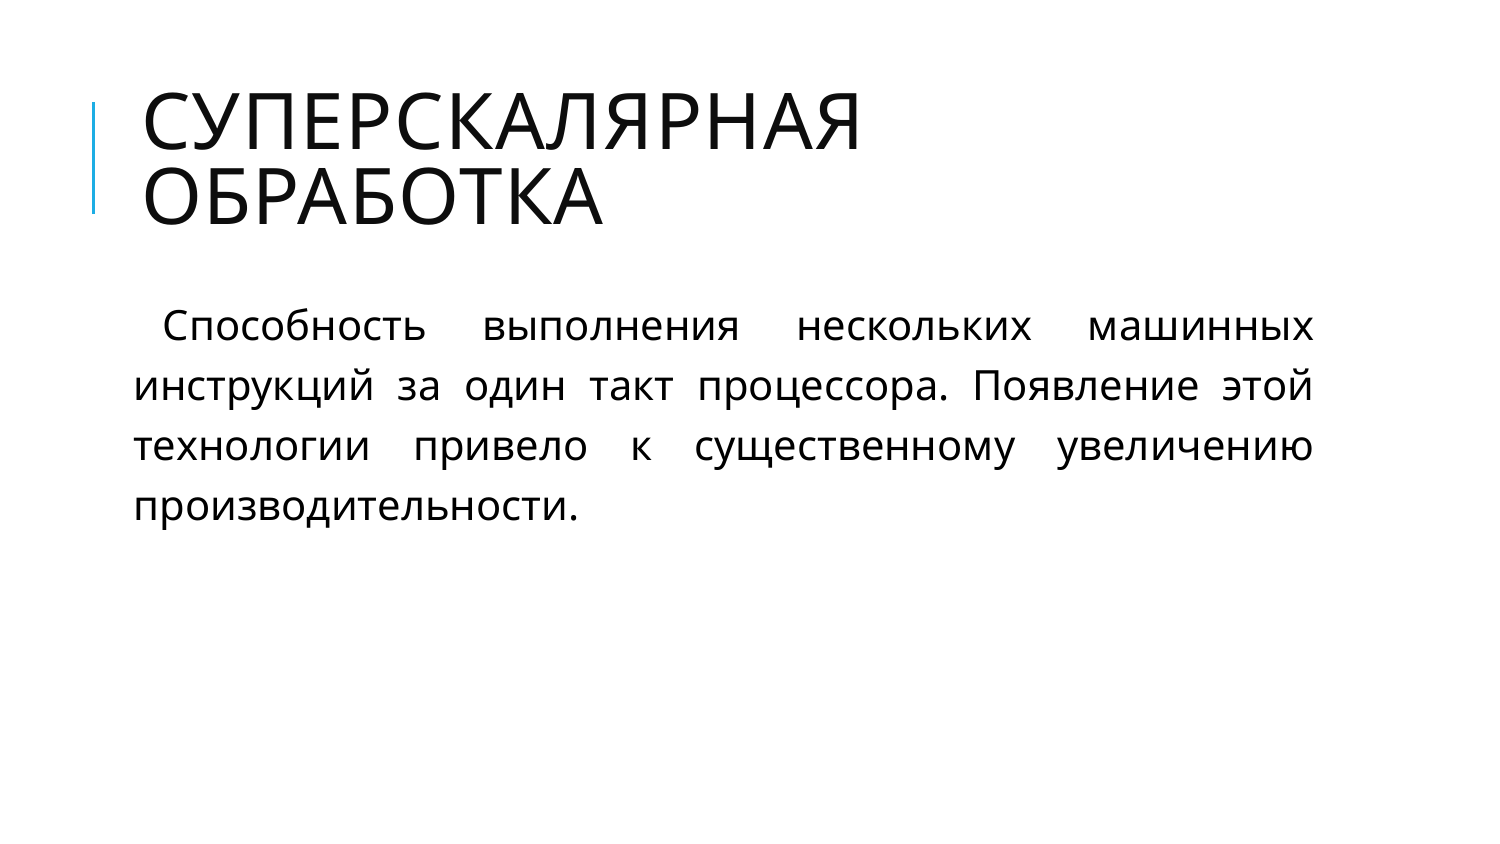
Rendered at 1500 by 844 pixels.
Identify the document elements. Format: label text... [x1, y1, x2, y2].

title Суперскалярная обработка [126, 71, 1322, 257]
list Способность выполнения нескольких машинных инструкций за один такт процессора. Появление этой технологии привело к существенному увеличению производительности. [126, 281, 1322, 777]
